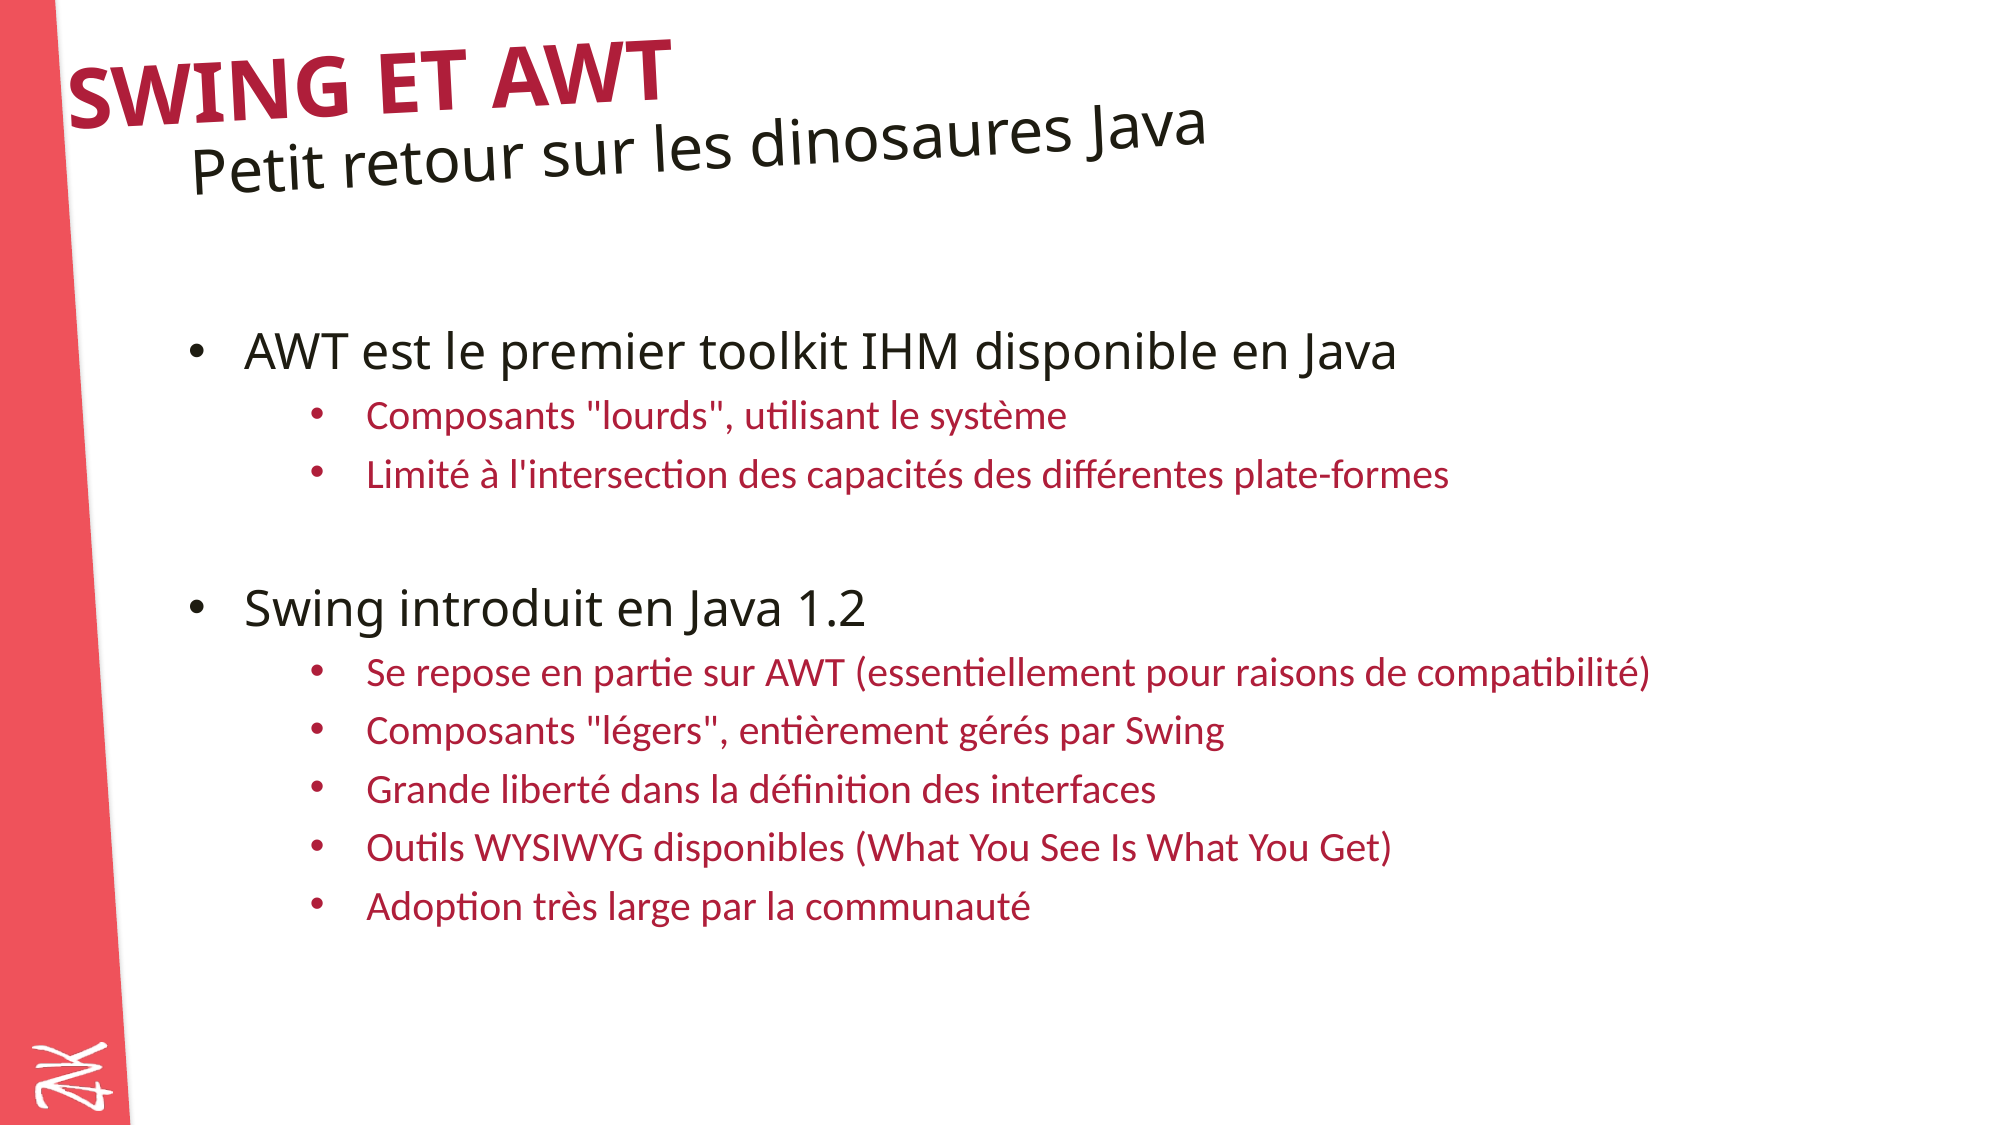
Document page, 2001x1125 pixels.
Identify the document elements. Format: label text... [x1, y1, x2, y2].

title Swing et AWT [50, 0, 1369, 160]
list Petit retour sur les dinosaures Java [173, 69, 1272, 237]
list AWT est le premier toolkit IHM disponible en Java Composants "lourds", utilisant le système Limité à l'intersection des capacités des différentes plate-formes Swing introduit en Java 1.2 Se repose en partie sur AWT (essentiellement pour raisons de compatibilité) Composants "légers", entièrement gérés par Swing Grande liberté dans la définition des interfaces Outils WYSIWYG disponibles (What You See Is What You Get) Adoption très large par la communauté [173, 312, 1968, 996]
picture [32, 1042, 113, 1112]
